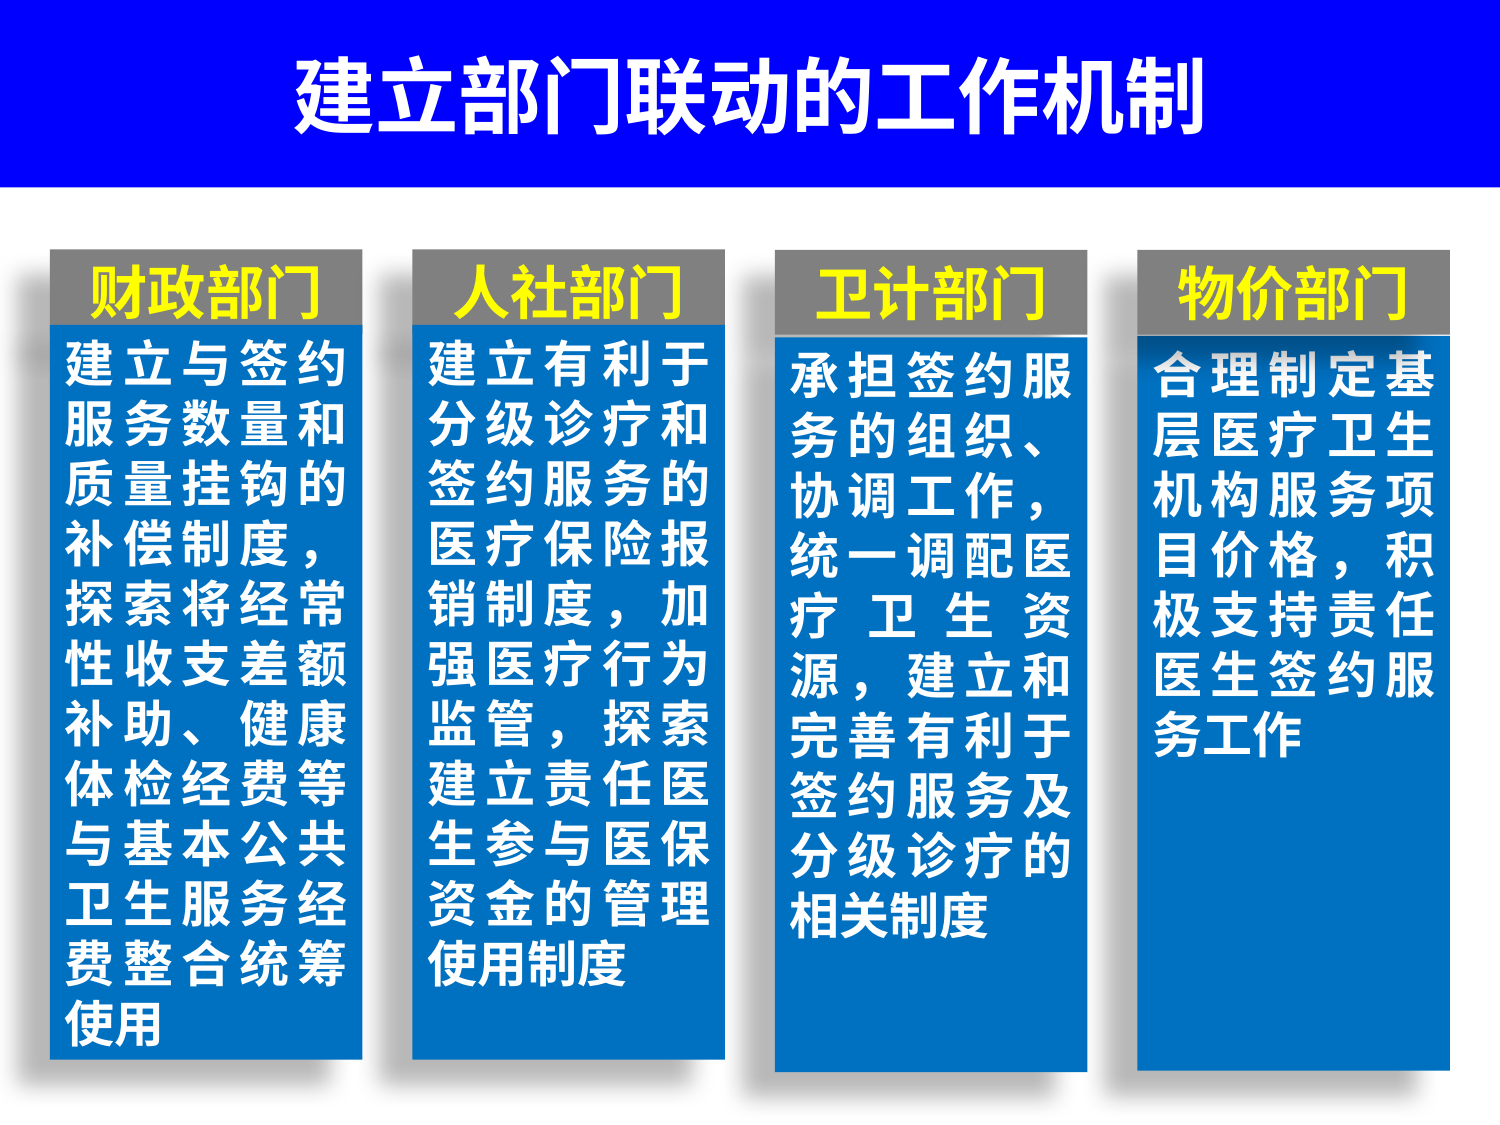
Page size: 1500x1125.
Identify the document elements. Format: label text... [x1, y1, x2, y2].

text_box 建立与签约服务数量和质量挂钩的补偿制度，探索将经常性收支差额补助、健康体检经费等与基本公共卫生服务经费整合统筹使用 [49, 324, 363, 1060]
text_box 建立部门联动的工作机制 [0, 0, 1500, 188]
text_box 合理制定基层医疗卫生机构服务项目价格，积极支持责任医生签约服务工作 [1137, 335, 1450, 1071]
text_box 物价部门 [1137, 249, 1450, 335]
text_box 建立有利于分级诊疗和签约服务的医疗保险报销制度，加强医疗行为监管，探索建立责任医生参与医保资金的管理使用制度 [412, 324, 725, 1060]
text_box 财政部门 [49, 249, 363, 324]
text_box 承担签约服务的组织、协调工作，统一调配医疗卫生资源，建立和完善有利于签约服务及分级诊疗的相关制度 [774, 337, 1088, 1073]
text_box 卫计部门 [774, 249, 1088, 335]
text_box 人社部门 [412, 249, 725, 324]
